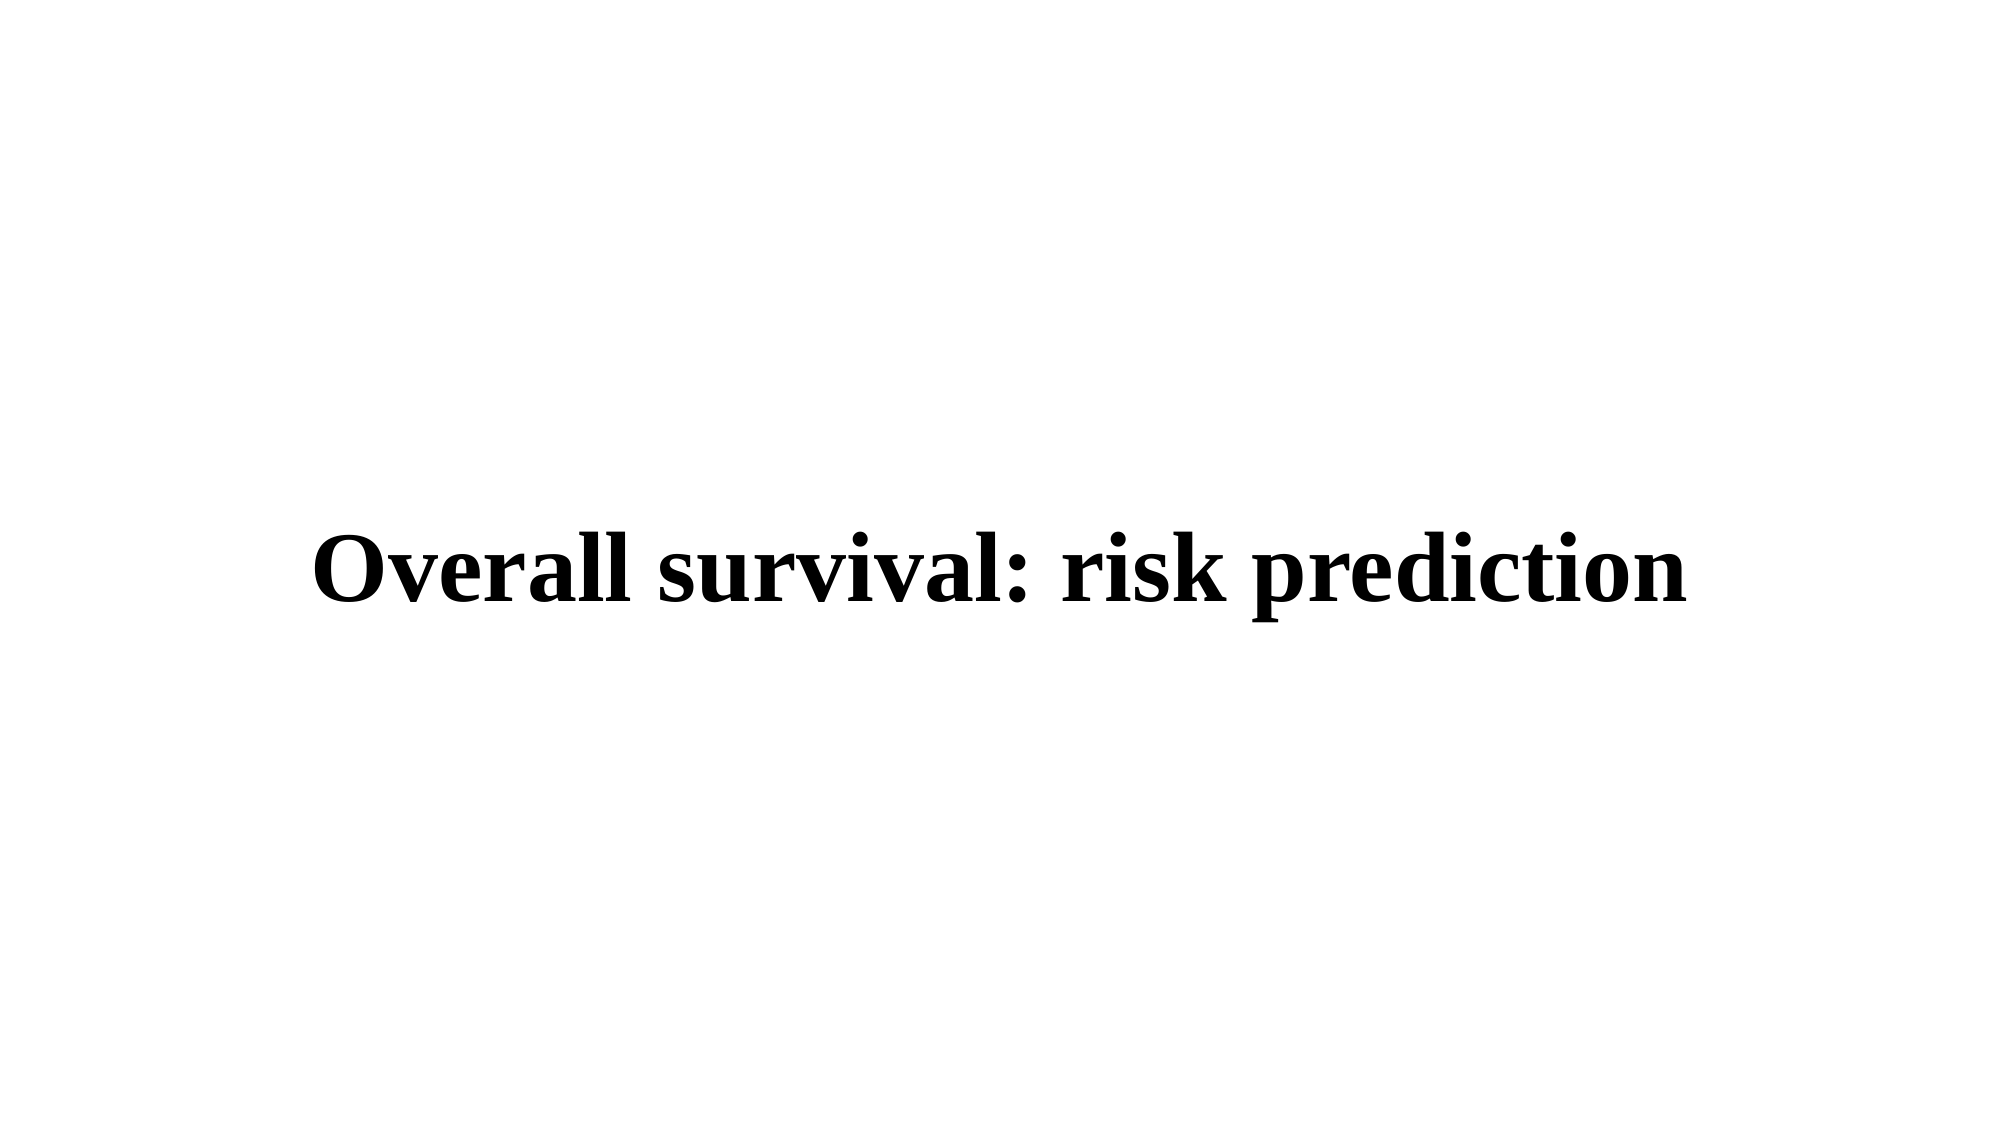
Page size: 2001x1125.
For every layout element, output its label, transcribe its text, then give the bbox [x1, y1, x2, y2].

text_box Overall survival: risk prediction [163, 494, 1837, 629]
